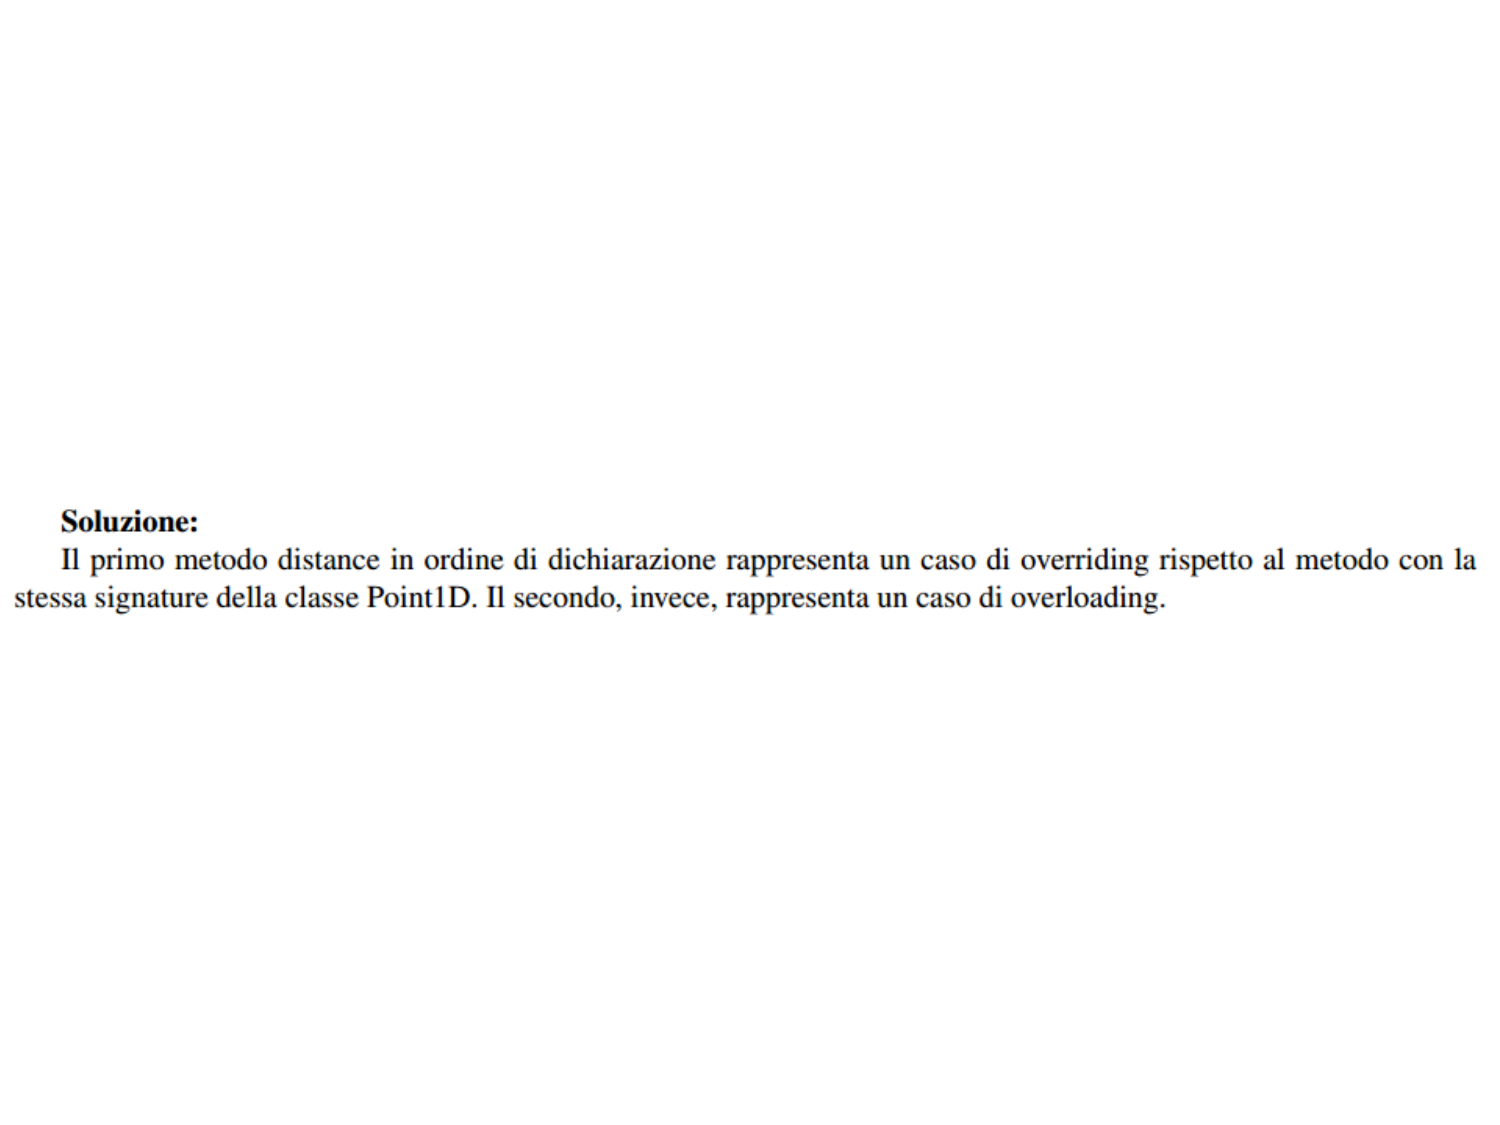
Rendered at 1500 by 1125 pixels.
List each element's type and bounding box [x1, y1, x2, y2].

picture [5, 505, 1494, 620]
